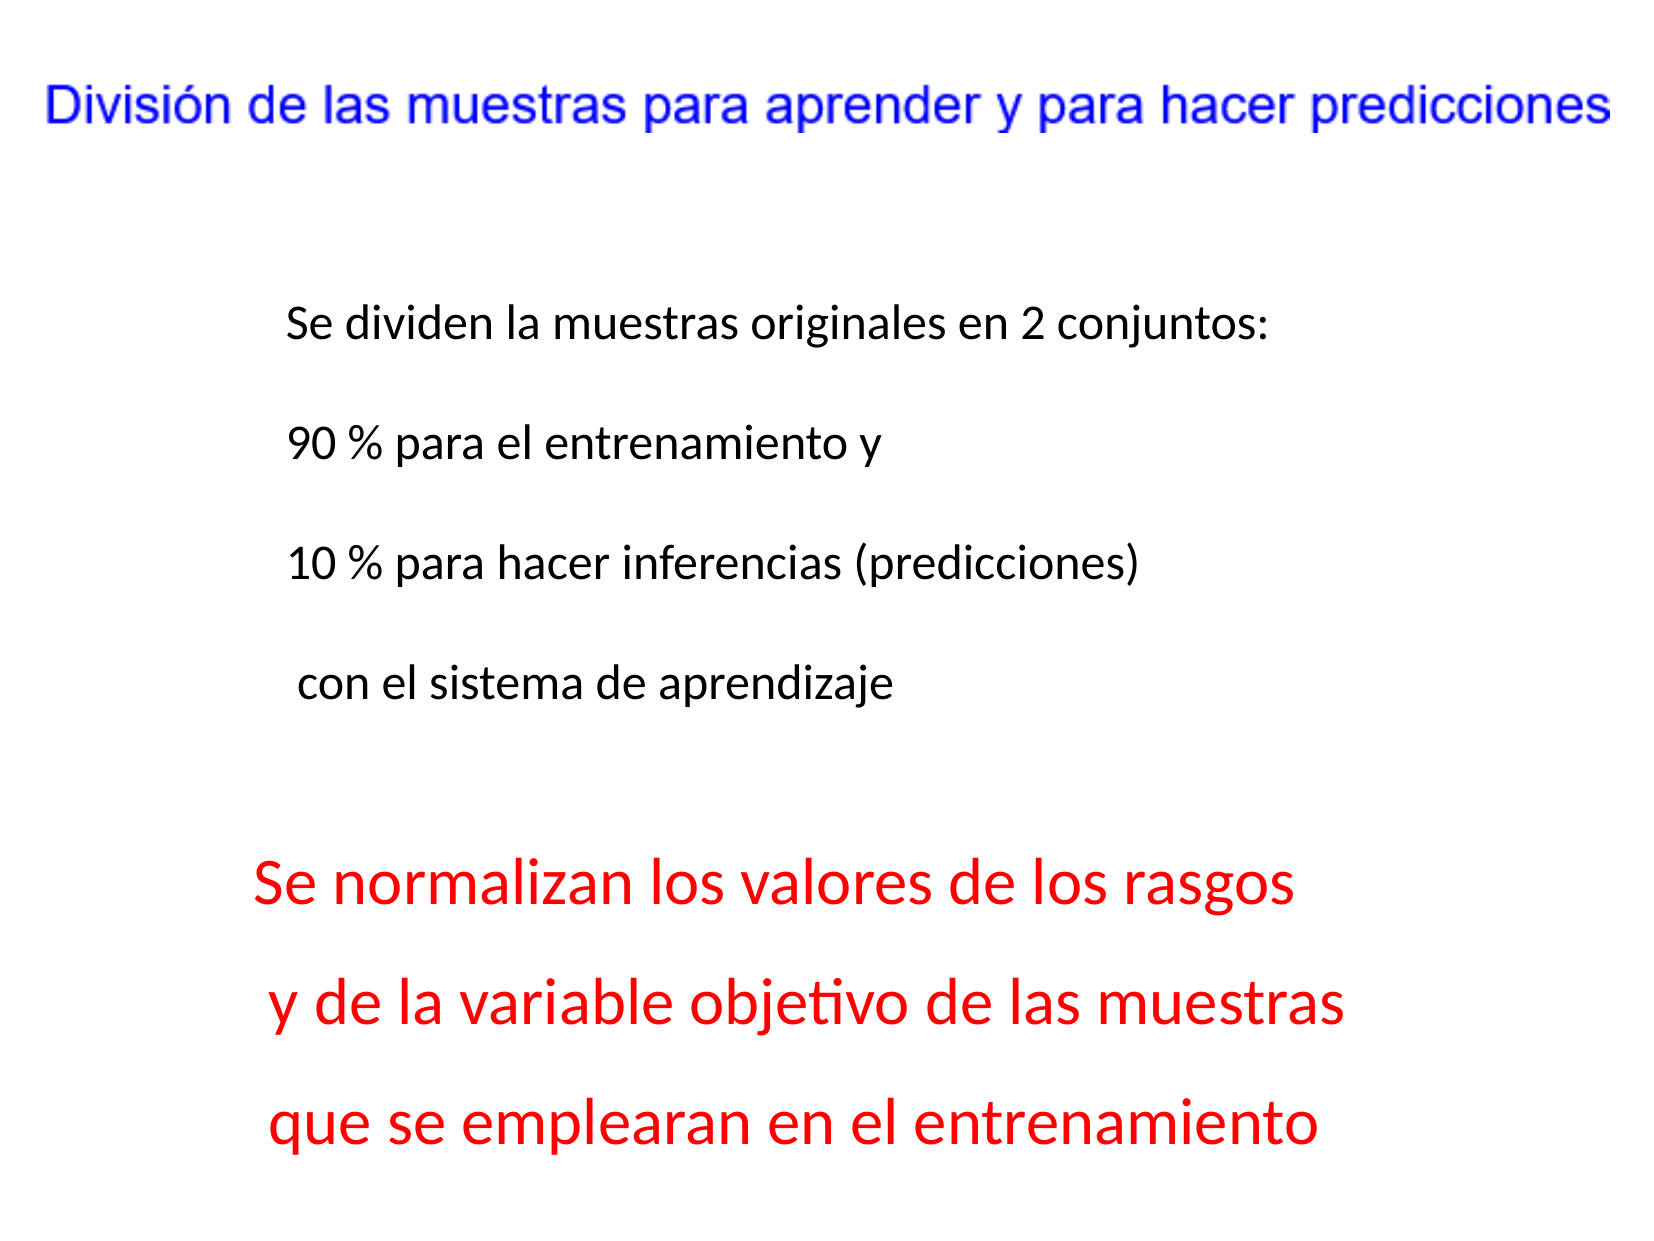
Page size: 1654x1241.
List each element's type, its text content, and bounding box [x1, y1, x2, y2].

picture [43, 72, 1610, 133]
text_box Se normalizan los valores de los rasgos y de la variable objetivo de las muestras que se emplearan en el entrenamiento [239, 790, 1415, 1165]
text_box Se dividen la muestras originales en 2 conjuntos: 90 % para el entrenamiento y 10 % para hacer inferencias (predicciones) con el sistema de aprendizaje [271, 222, 1297, 717]
